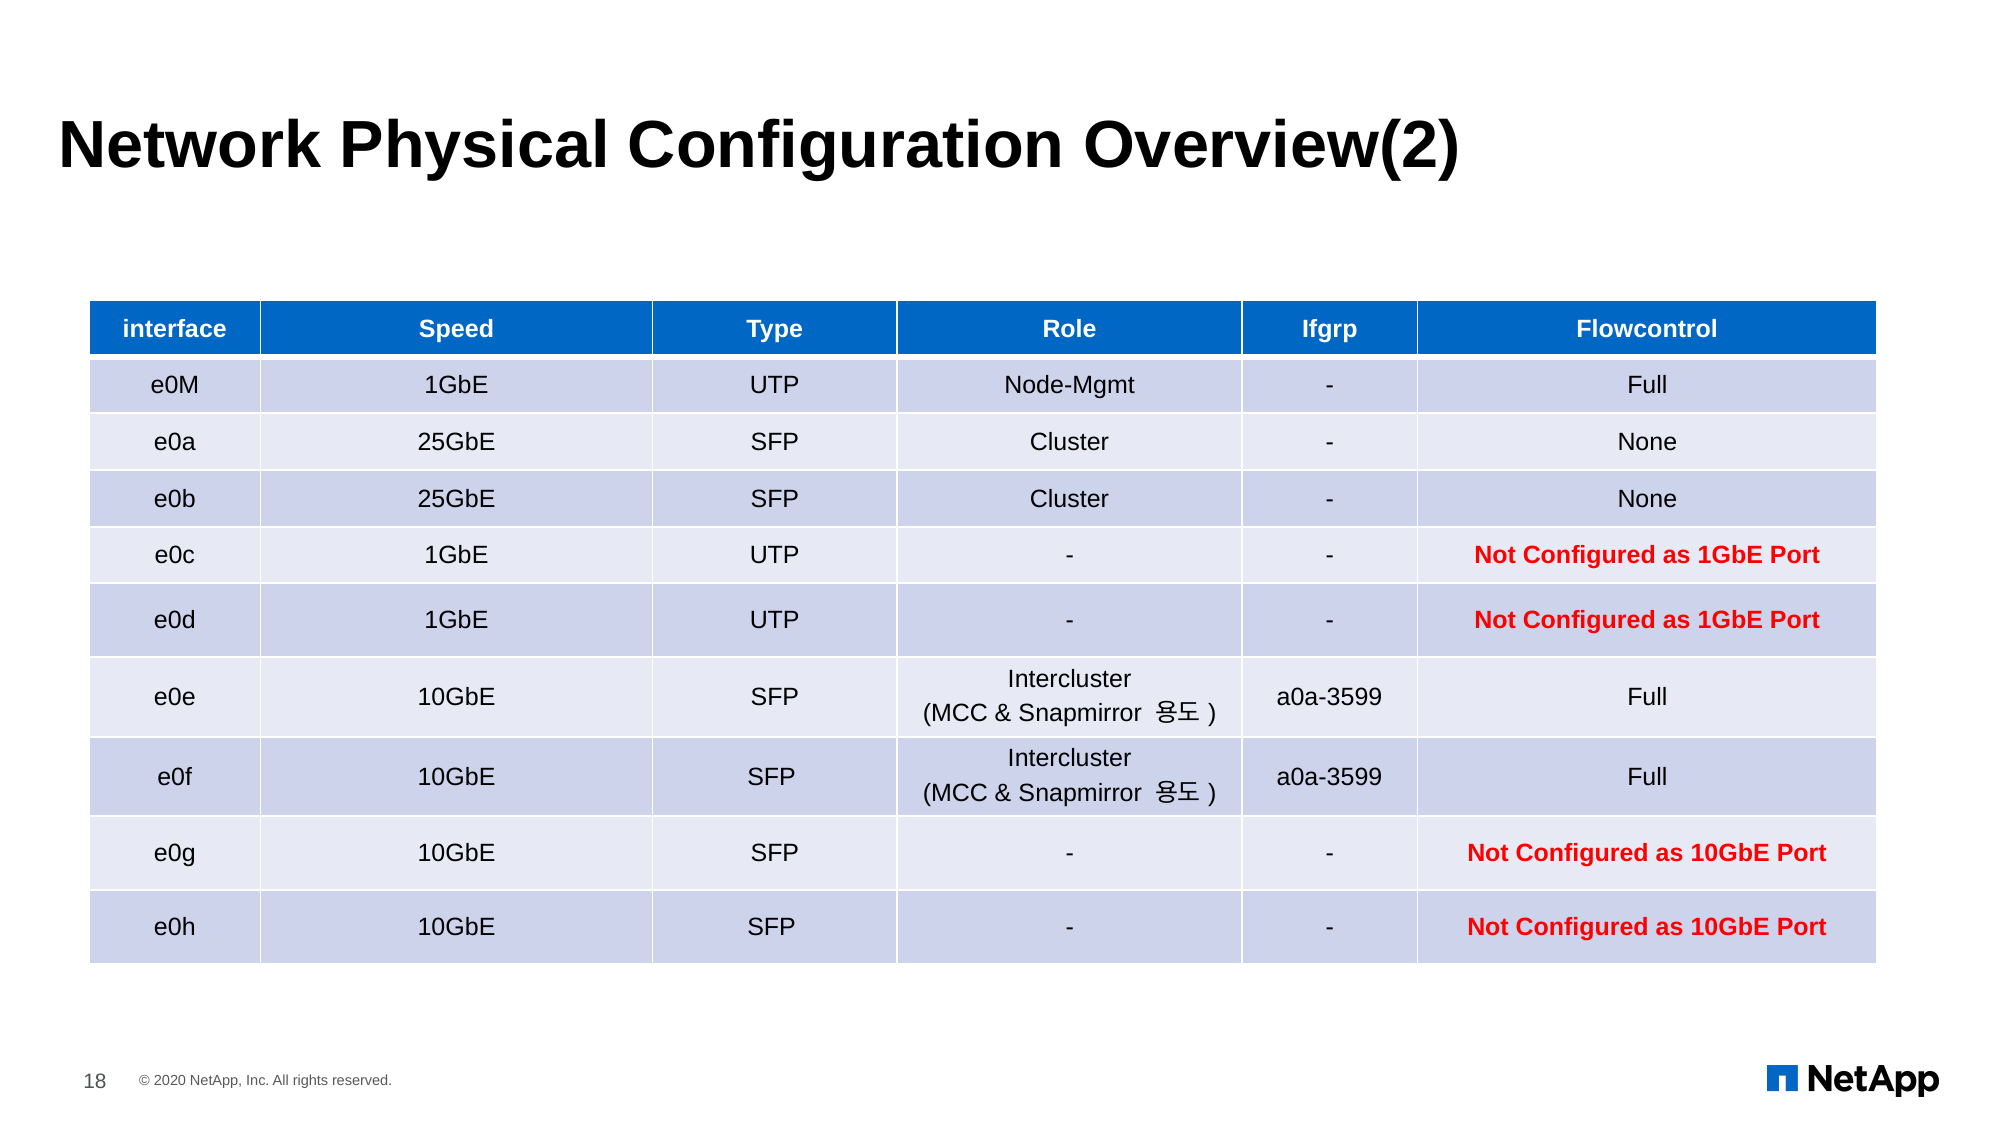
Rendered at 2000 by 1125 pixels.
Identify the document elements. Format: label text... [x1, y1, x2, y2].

table_cell 1GbE [261, 584, 652, 656]
picture [1767, 1065, 1939, 1097]
table_header Speed [261, 301, 652, 354]
table_cell 10GbE [261, 738, 652, 815]
table_cell UTP [653, 584, 896, 656]
table_cell Not Configured as 1GbE Port [1418, 584, 1876, 656]
table_cell 1GbE [261, 360, 652, 412]
table_cell UTP [653, 360, 896, 412]
table_cell e0h [90, 891, 260, 963]
table_cell - [1243, 817, 1417, 889]
table_cell Full [1418, 658, 1876, 736]
table_cell Intercluster (MCC & Snapmirror 용도) [898, 658, 1241, 736]
table_cell e0a [90, 414, 260, 469]
table_cell 25GbE [261, 414, 652, 469]
table_cell a0a-3599 [1243, 658, 1417, 736]
table_cell - [898, 584, 1241, 656]
table_cell - [1243, 471, 1417, 526]
table_cell None [1418, 471, 1876, 526]
table_cell e0g [90, 817, 260, 889]
table_header interface [90, 301, 260, 354]
table_cell 1GbE [261, 528, 652, 582]
table_cell - [898, 891, 1241, 963]
table_cell SFP [653, 891, 896, 963]
table_cell - [1243, 414, 1417, 469]
table_cell e0e [90, 658, 260, 736]
table_cell UTP [653, 528, 896, 582]
table_header Type [653, 301, 896, 354]
table_cell Cluster [898, 414, 1241, 469]
table_cell Intercluster (MCC & Snapmirror 용도) [898, 738, 1241, 815]
table_header Role [898, 301, 1241, 354]
table_cell Not Configured as 10GbE Port [1418, 891, 1876, 963]
table_cell SFP [653, 414, 896, 469]
table_cell - [898, 817, 1241, 889]
table_cell e0M [90, 360, 260, 412]
table_cell Not Configured as 1GbE Port [1418, 528, 1876, 582]
table_cell None [1418, 414, 1876, 469]
table_cell 10GbE [261, 891, 652, 963]
table_cell e0f [90, 738, 260, 815]
table_cell e0b [90, 471, 260, 526]
table_cell SFP [653, 817, 896, 889]
title Network Physical Configuration Overview(2) [43, 38, 1956, 188]
table_cell Full [1418, 360, 1876, 412]
table_cell - [1243, 528, 1417, 582]
table_cell Not Configured as 10GbE Port [1418, 817, 1876, 889]
table_cell 10GbE [261, 658, 652, 736]
table_cell SFP [653, 471, 896, 526]
table_cell SFP [653, 738, 896, 815]
table_header Ifgrp [1243, 301, 1417, 354]
table_cell - [1243, 891, 1417, 963]
table_cell SFP [653, 658, 896, 736]
table_header Flowcontrol [1418, 301, 1876, 354]
table_cell - [1243, 360, 1417, 412]
table_cell e0d [90, 584, 260, 656]
table_cell - [1243, 584, 1417, 656]
table_cell 25GbE [261, 471, 652, 526]
table_cell Cluster [898, 471, 1241, 526]
table_cell 10GbE [261, 817, 652, 889]
table_cell Node-Mgmt [898, 360, 1241, 412]
table_cell Full [1418, 738, 1876, 815]
table_cell e0c [90, 528, 260, 582]
table_cell - [898, 528, 1241, 582]
table_cell a0a-3599 [1243, 738, 1417, 815]
